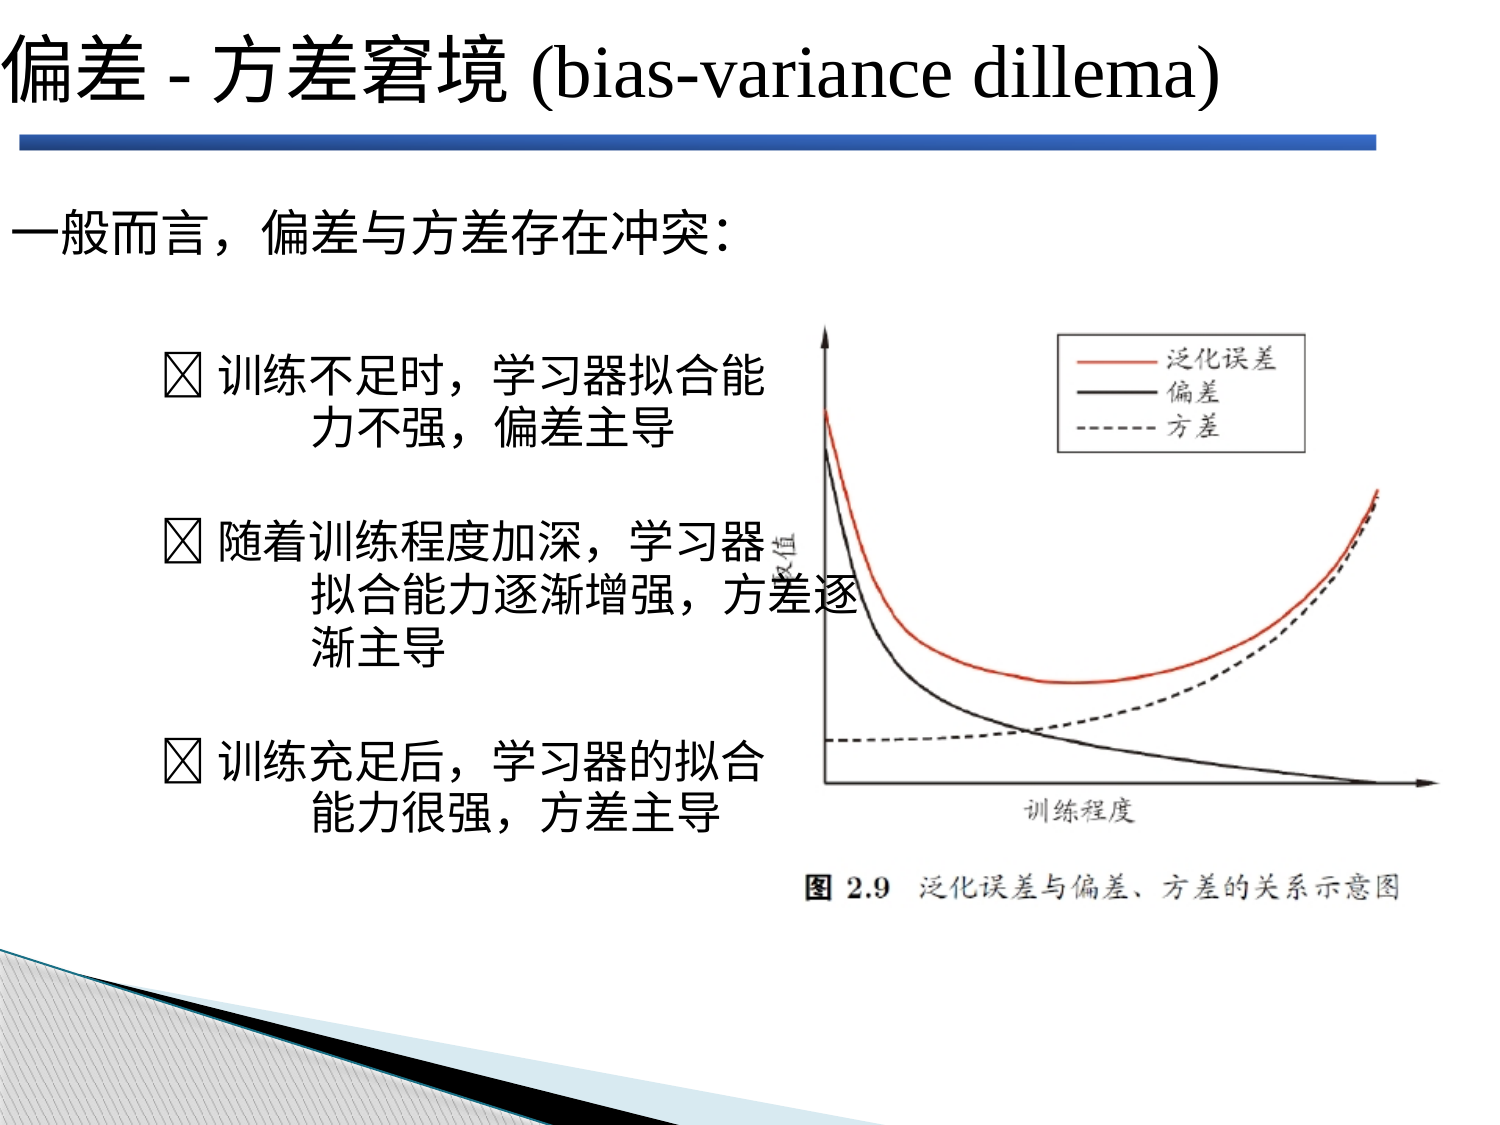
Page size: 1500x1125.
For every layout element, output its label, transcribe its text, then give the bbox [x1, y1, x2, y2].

text_box 一般而言，偏差与方差存在冲突： 训练不足时，学习器拟合能 力不强，偏差主导 随着训练程度加深，学习器 拟合能力逐渐增强，方差逐 渐主导 训练充足后，学习器的拟合 能力很强，方差主导 [10, 213, 860, 839]
text_box 偏差-方差窘境 [0, 41, 511, 113]
picture [14, 110, 1389, 165]
picture [753, 308, 1453, 911]
text_box (bias-variance dillema) [529, 61, 1223, 110]
